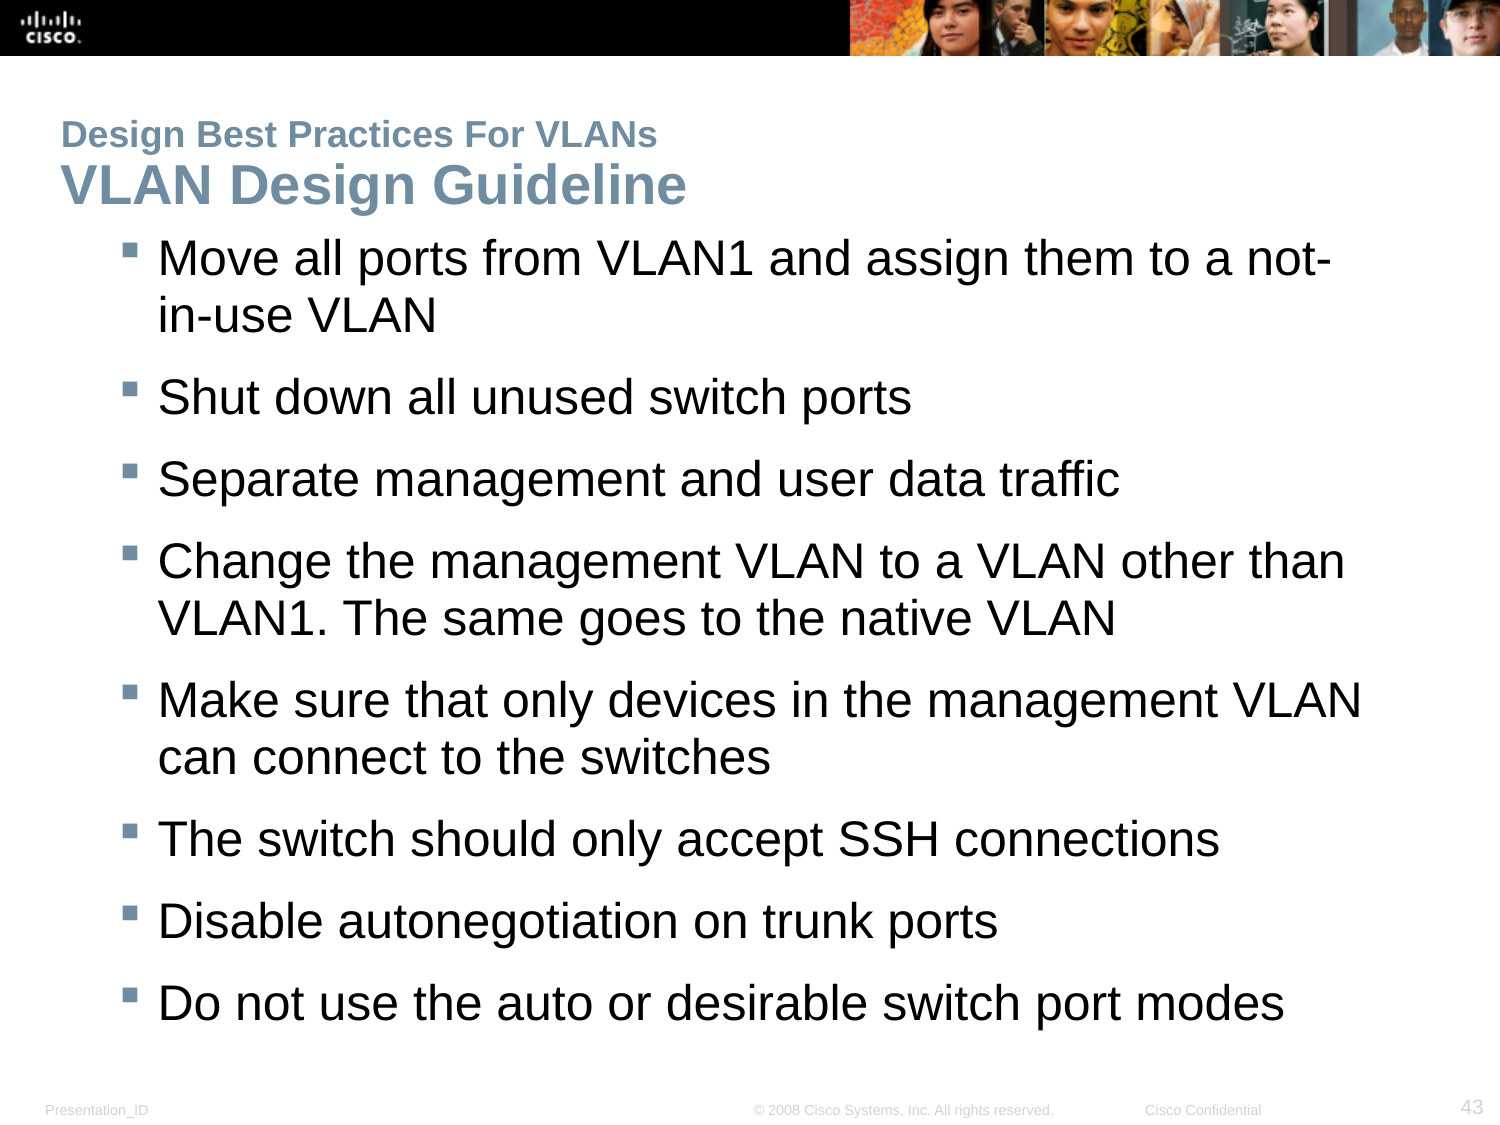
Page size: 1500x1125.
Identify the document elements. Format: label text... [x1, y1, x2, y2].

list Move all ports from VLAN1 and assign them to a not-in-use VLAN Shut down all unused switch ports Separate management and user data traffic Change the management VLAN to a VLAN other than VLAN1. The same goes to the native VLAN Make sure that only devices in the management VLAN can connect to the switches The switch should only accept SSH connections Disable autonegotiation on trunk ports Do not use the auto or desirable switch port modes [104, 223, 1379, 1051]
picture [0, 0, 1500, 56]
title Design Best Practices For VLANs VLAN Design Guideline [47, 85, 1384, 224]
